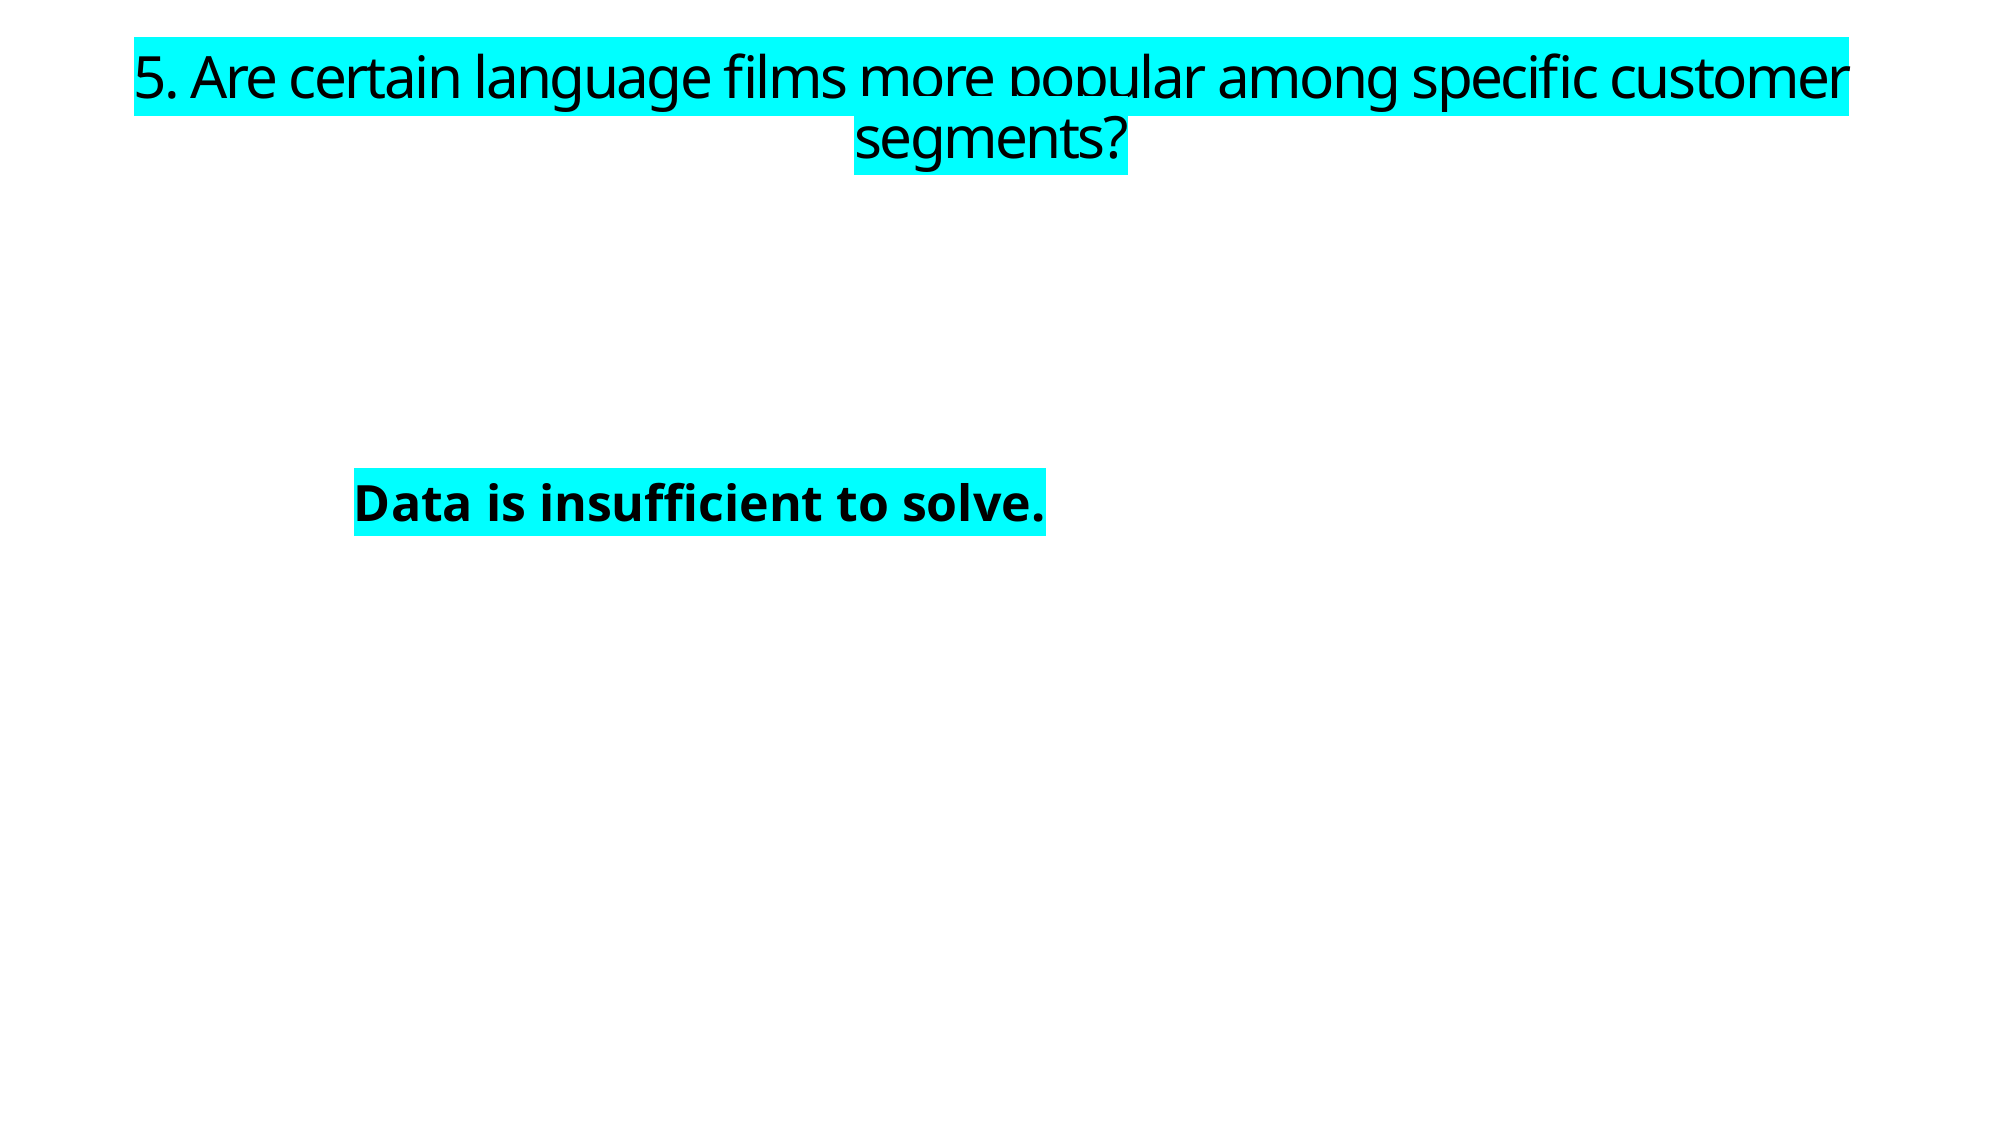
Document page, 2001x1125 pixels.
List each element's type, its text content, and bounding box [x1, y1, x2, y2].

text_box Data is insufficient to solve. [339, 464, 1347, 539]
title 5. Are certain language films more popular among specific customer segments? [107, 0, 1875, 222]
